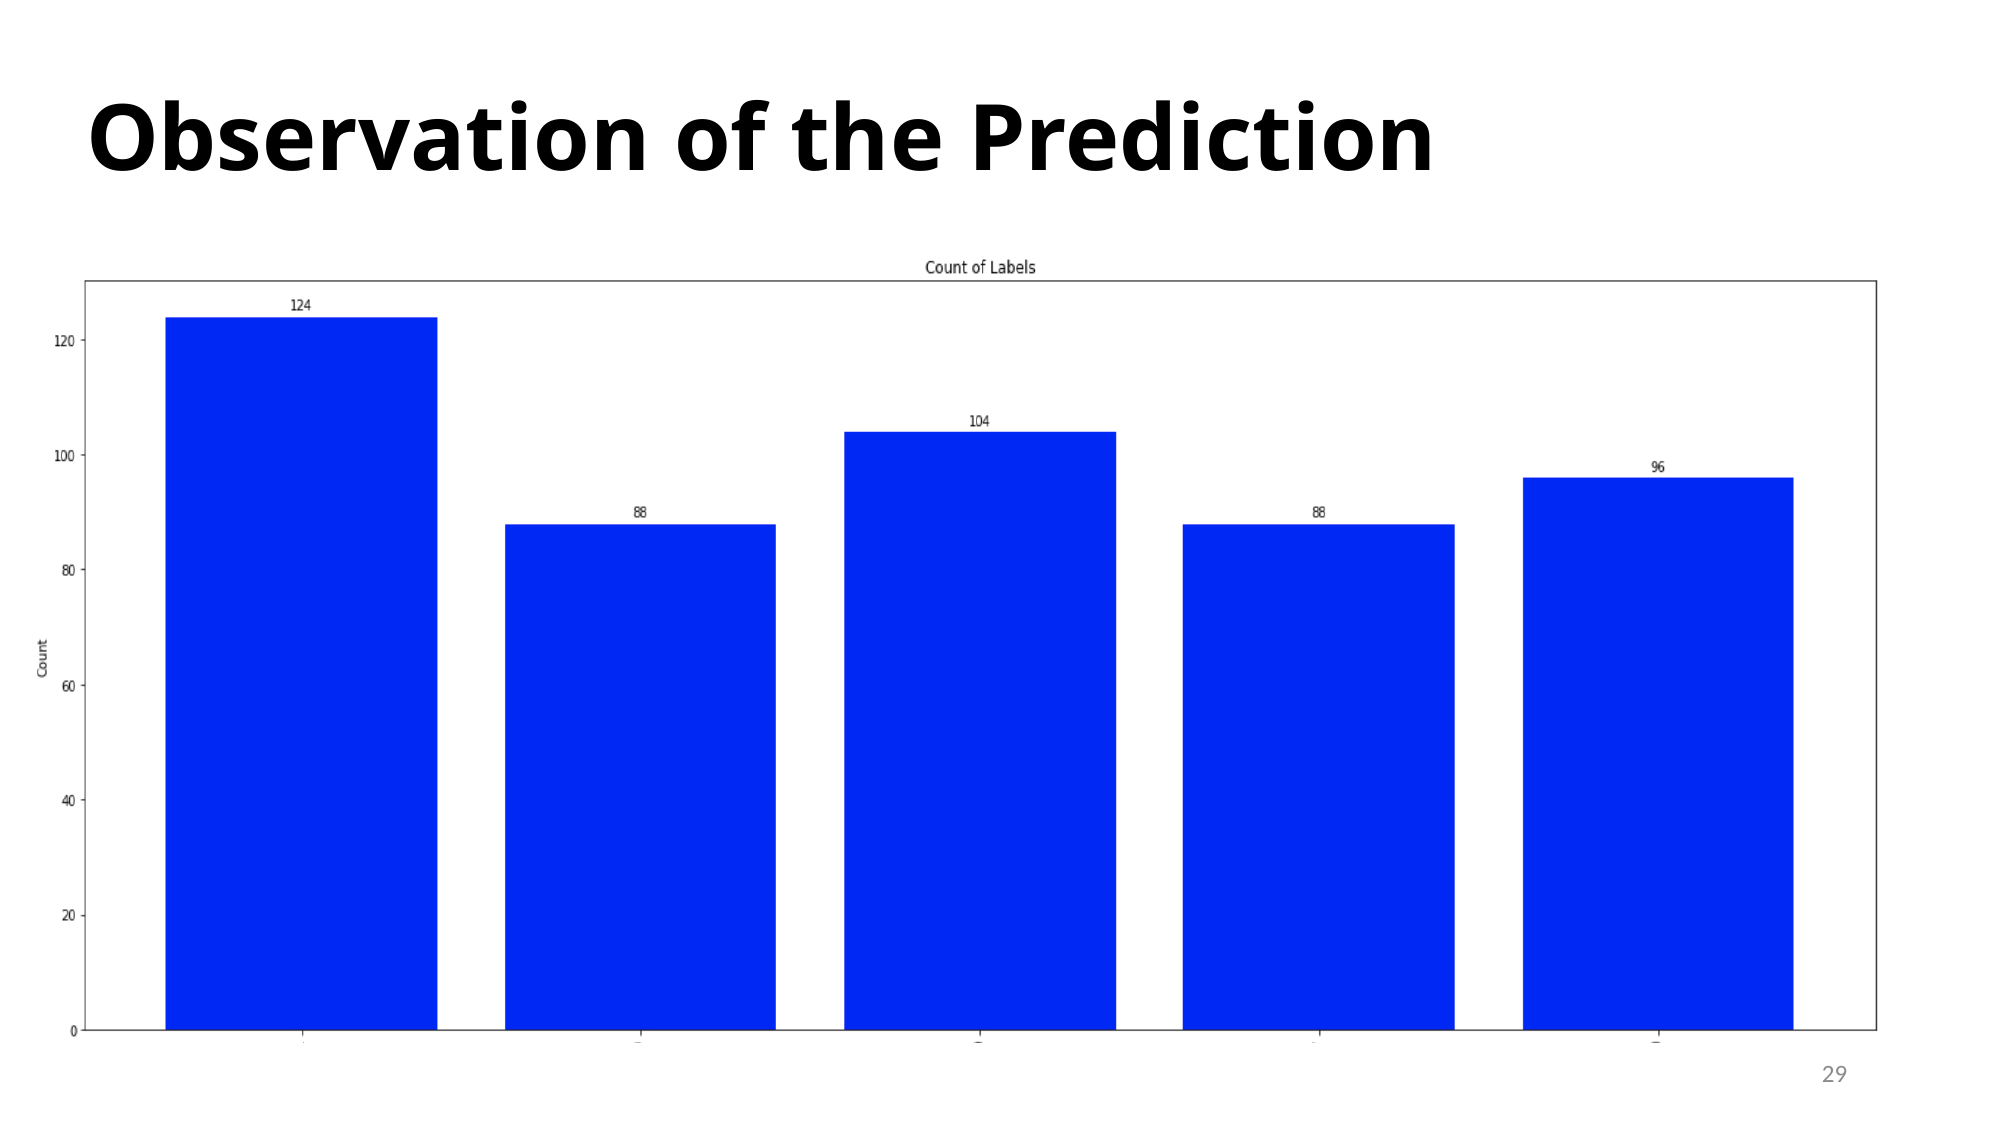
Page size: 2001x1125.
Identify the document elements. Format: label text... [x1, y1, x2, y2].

picture [26, 249, 1885, 1043]
slide_number 29 [1412, 1043, 1863, 1103]
title Observation of the Prediction [71, 32, 1796, 249]
